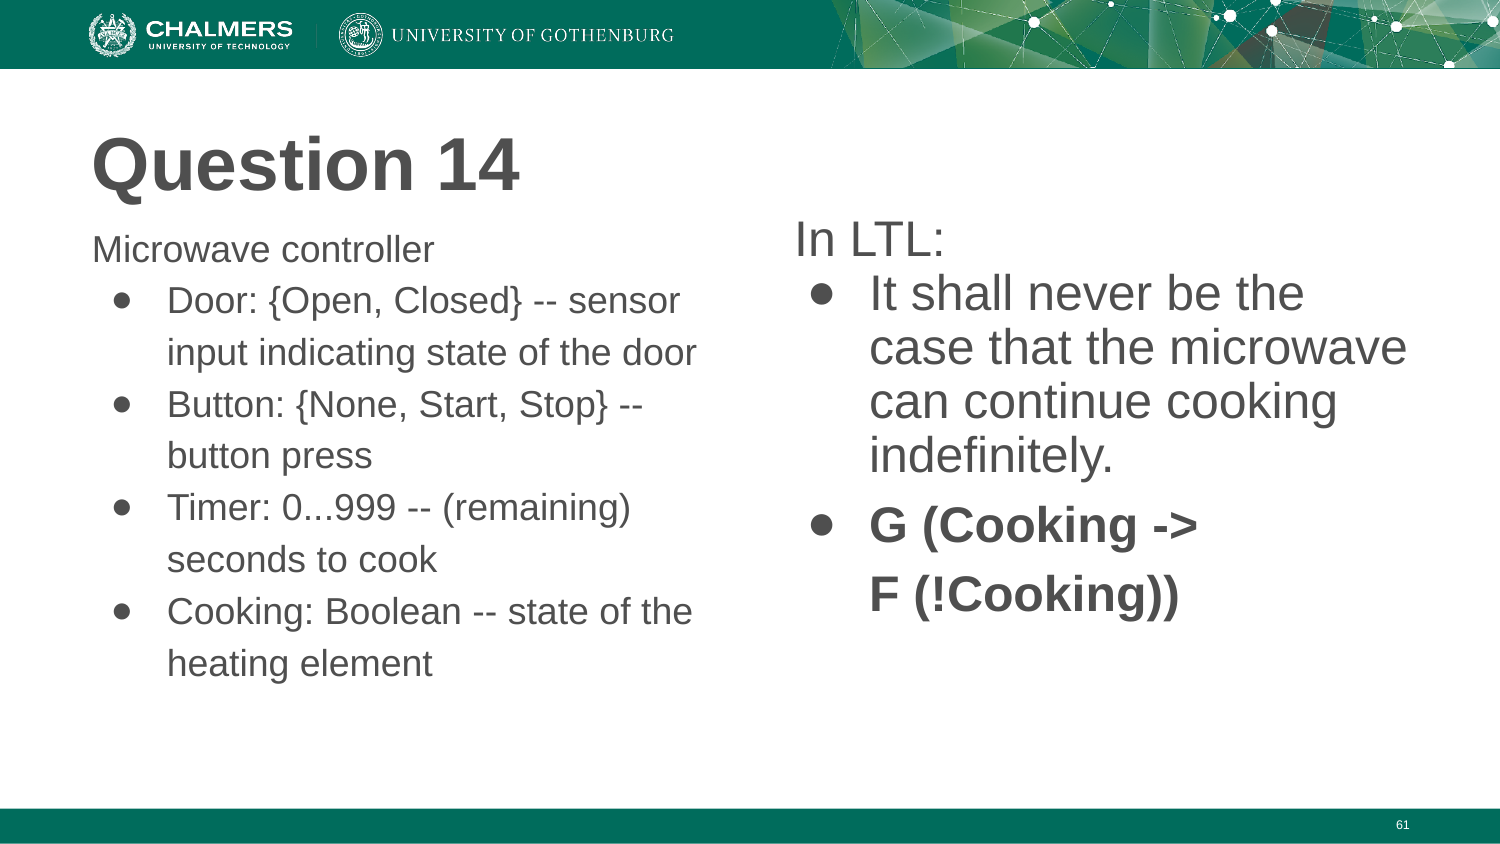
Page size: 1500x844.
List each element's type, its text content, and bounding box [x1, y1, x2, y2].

picture [64, 0, 696, 85]
list Microwave controller Door: {Open, Closed} -- sensor input indicating state of the door Button: {None, Start, Stop} -- button press Timer: 0...999 -- (remaining) seconds to cook Cooking: Boolean -- state of the heating element [76, 210, 763, 782]
slide_number ‹#› [1074, 809, 1425, 844]
title Question 14 [76, 100, 1425, 211]
picture [759, 0, 1500, 68]
list In LTL: It shall never be the case that the microwave can continue cooking indefinitely. G (Cooking -> F (!Cooking)) [779, 141, 1435, 753]
